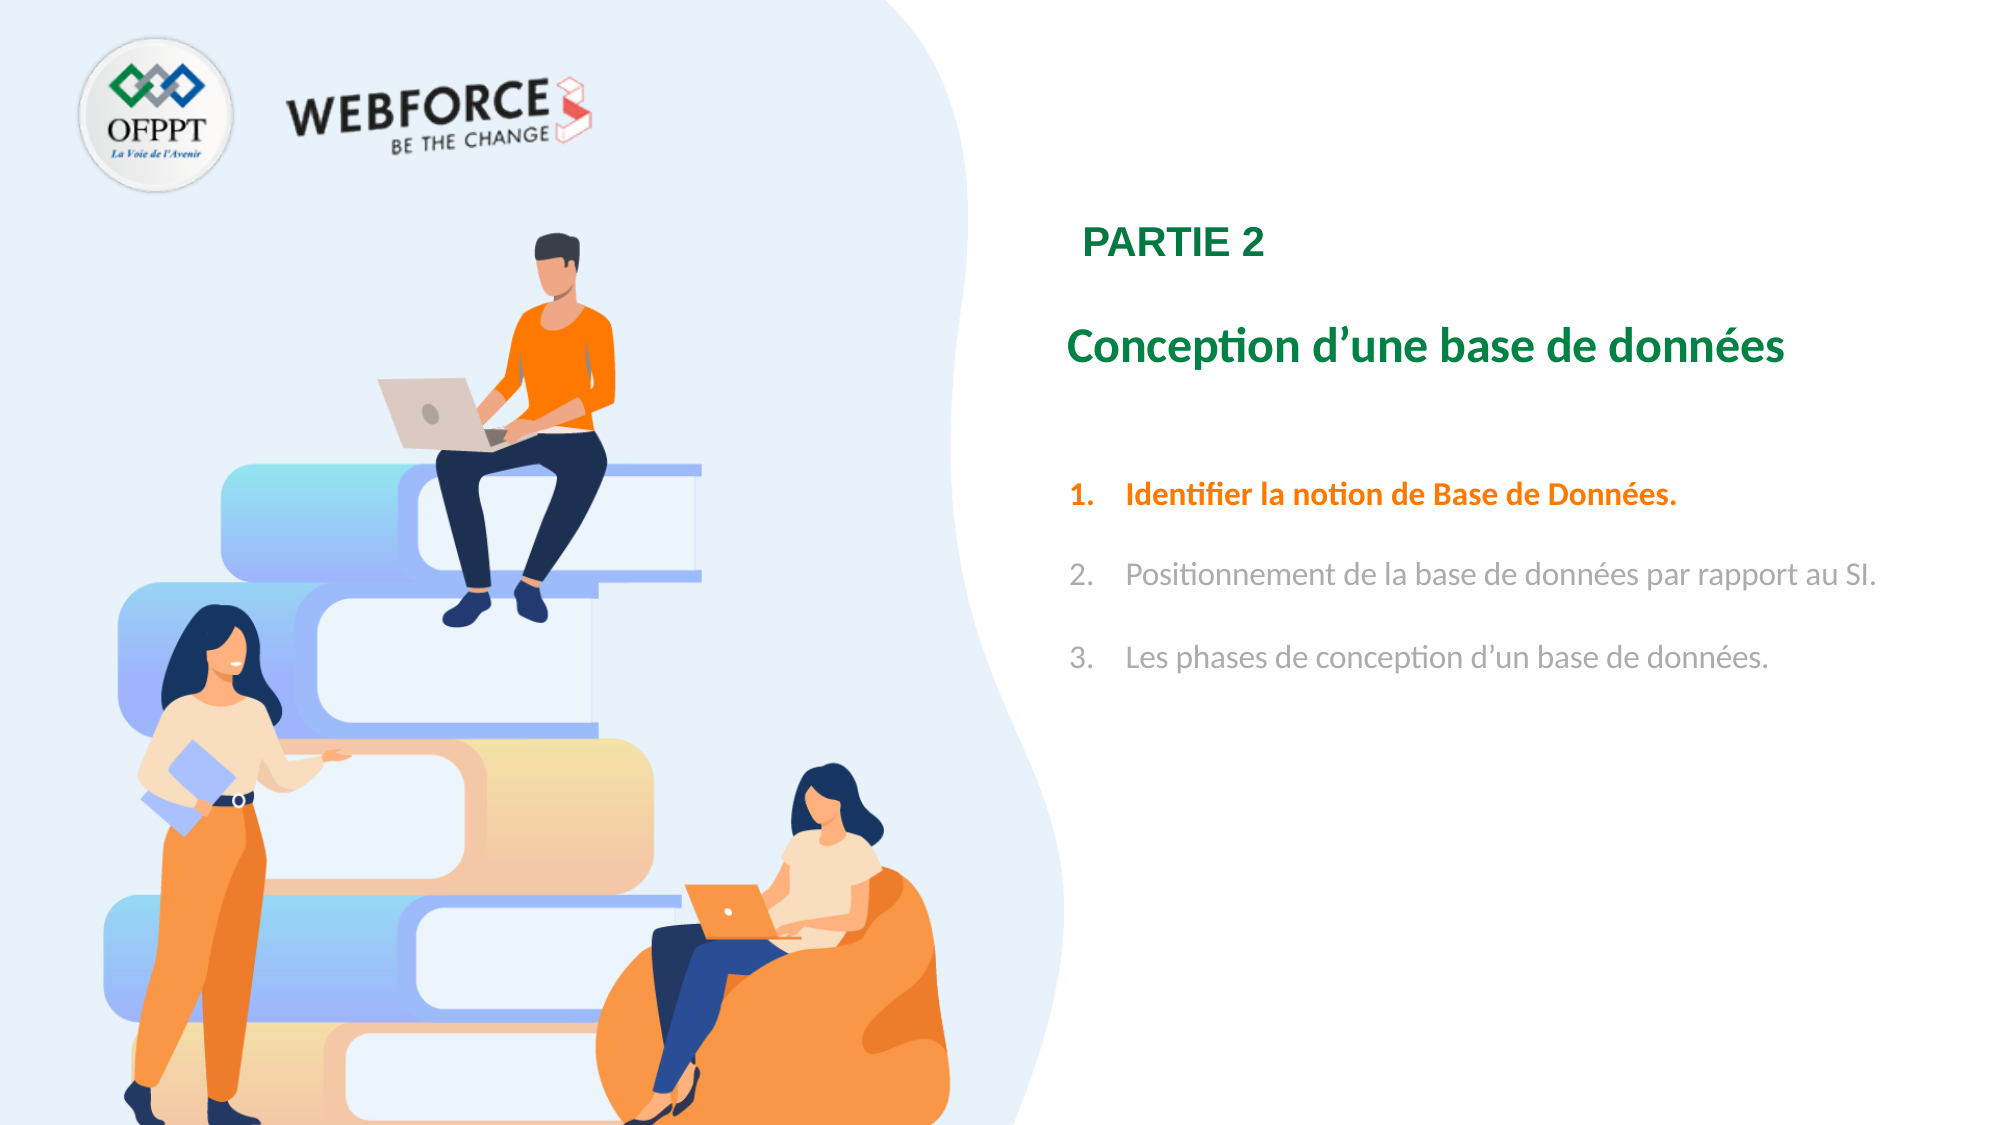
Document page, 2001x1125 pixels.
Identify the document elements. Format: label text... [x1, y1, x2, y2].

text_box Identifier la notion de Base de Données. Positionnement de la base de données par rapport au SI. Les phases de conception d’un base de données. [1069, 424, 1988, 676]
list Conception d’une base de données [1069, 312, 1838, 461]
text_box PARTIE 2 [1069, 207, 1281, 273]
picture [0, 0, 1065, 1125]
